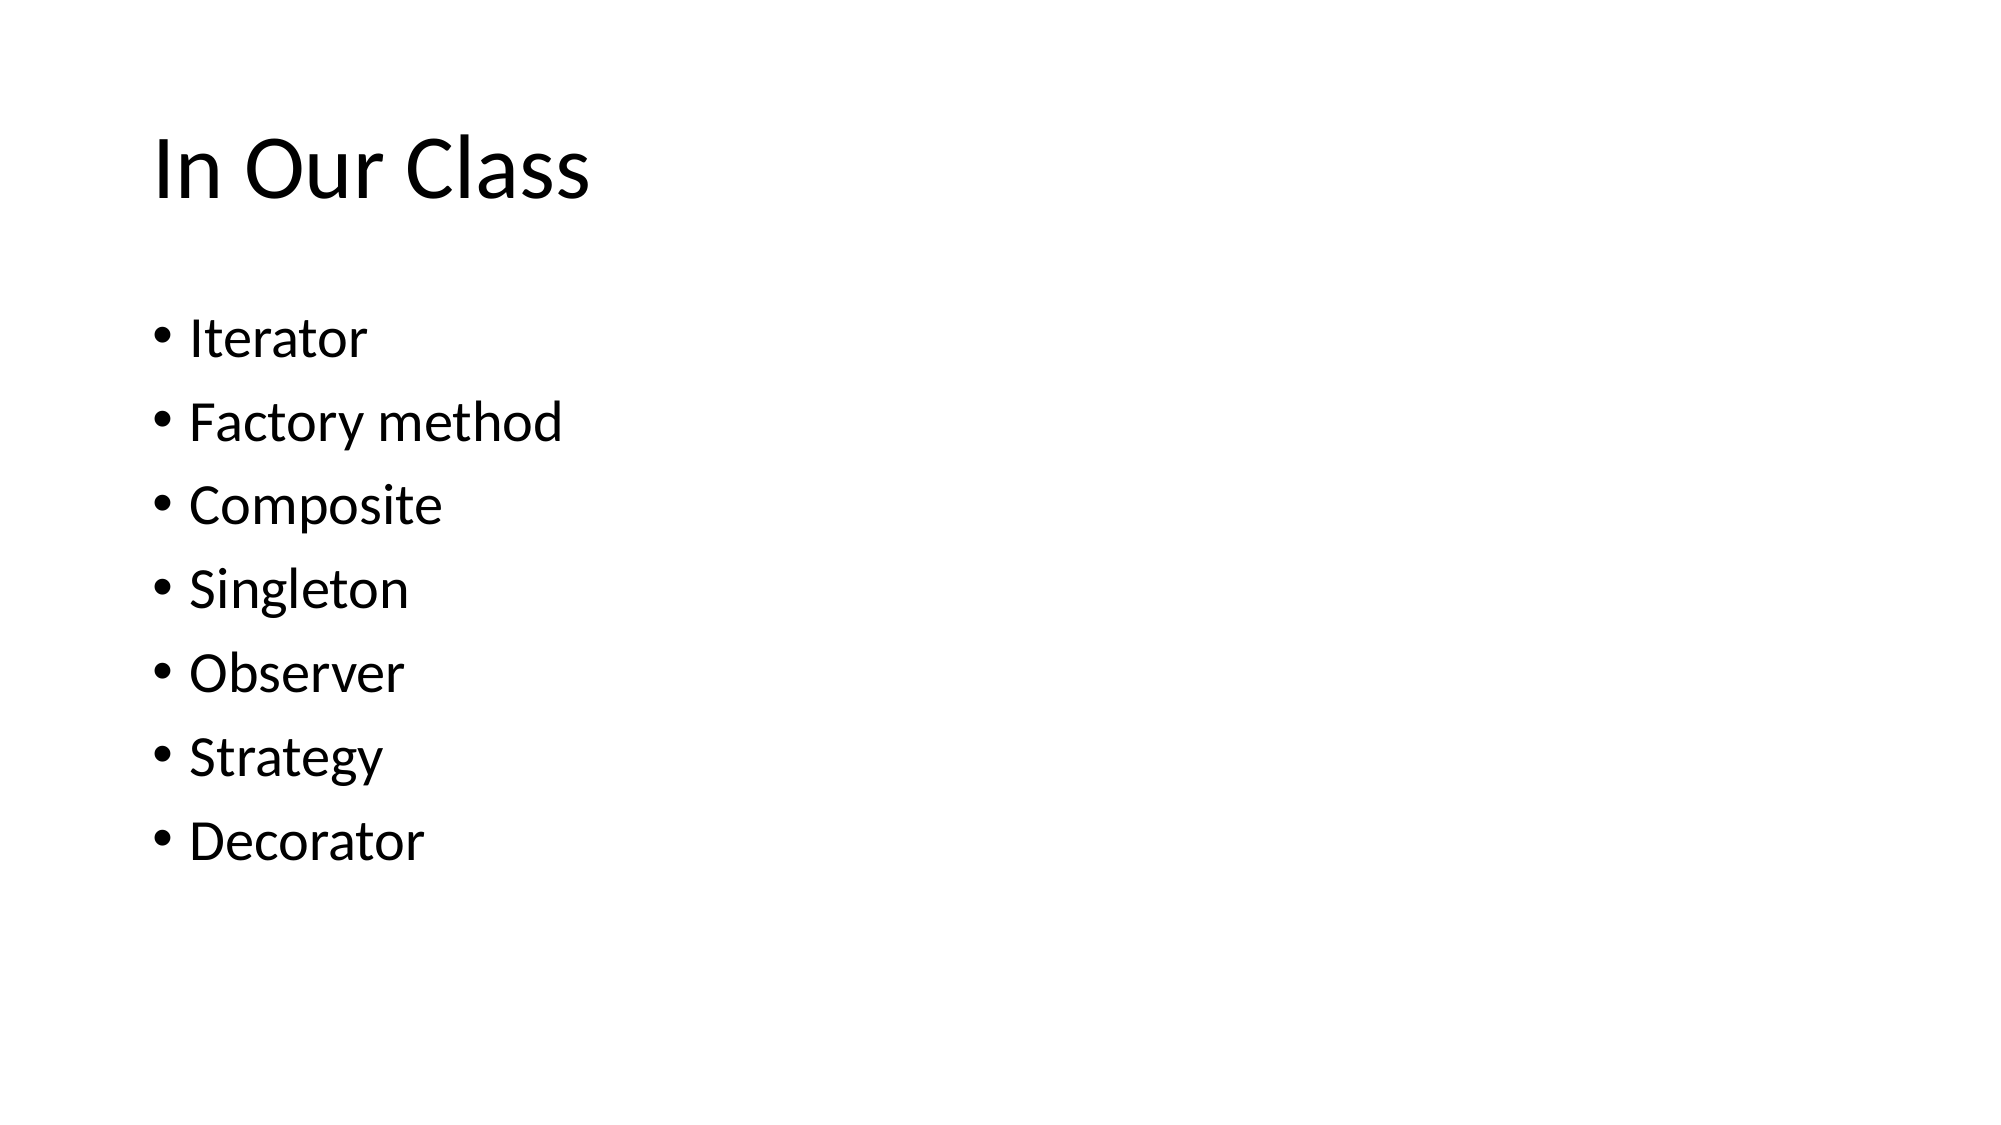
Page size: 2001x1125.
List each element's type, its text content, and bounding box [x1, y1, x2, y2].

list Iterator Factory method Composite Singleton Observer Strategy Decorator [137, 299, 1863, 1014]
title In Our Class [137, 59, 1863, 278]
